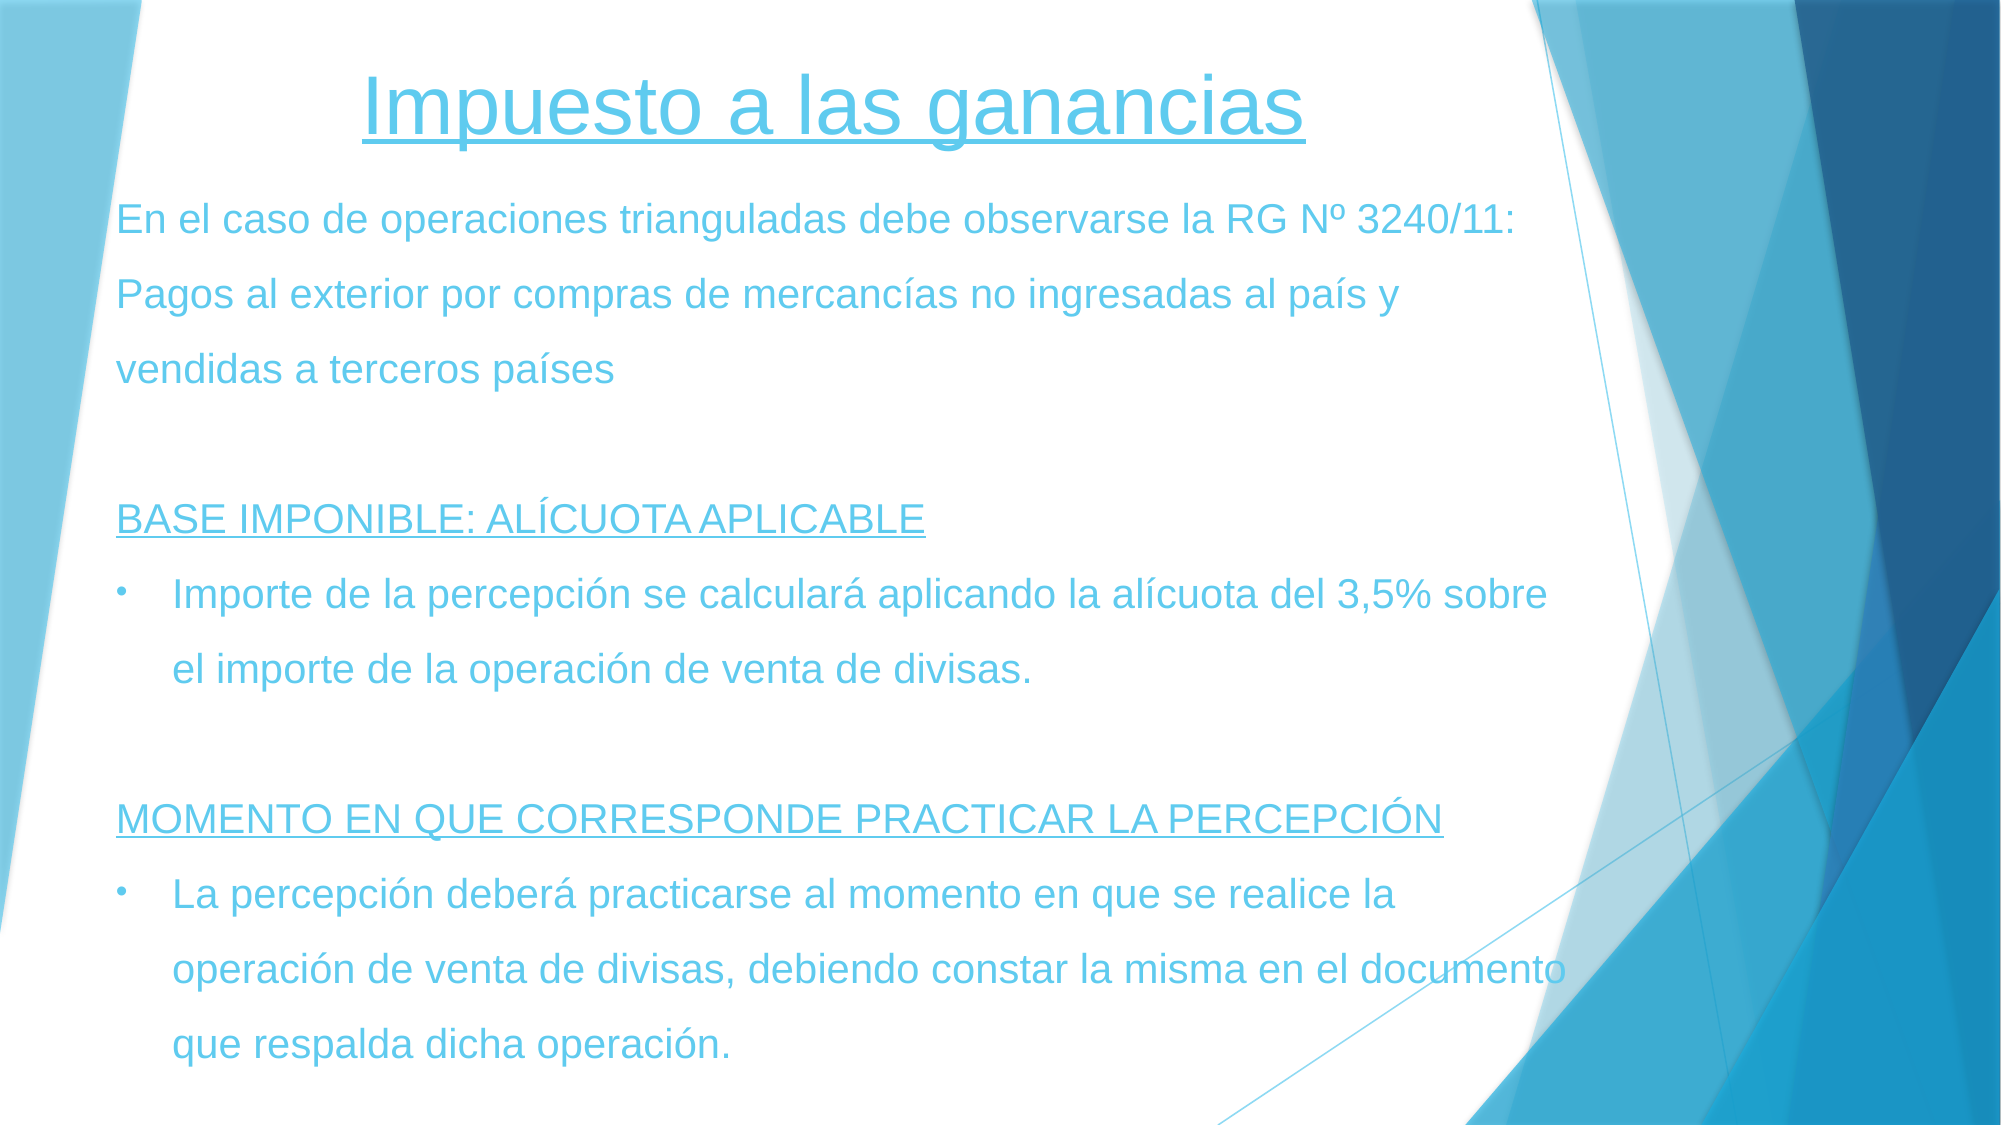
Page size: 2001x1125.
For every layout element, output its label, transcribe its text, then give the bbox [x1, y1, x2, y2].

title Impuesto a las ganancias [147, 25, 1521, 158]
subtitle En el caso de operaciones trianguladas debe observarse la RG Nº 3240/11: Pagos al exterior por compras de mercancías no ingresadas al país y vendidas a terceros países BASE IMPONIBLE: ALÍCUOTA APLICABLE Importe de la percepción se calculará aplicando la alícuota del 3,5% sobre el importe de la operación de venta de divisas. MOMENTO EN QUE CORRESPONDE PRACTICAR LA PERCEPCIÓN La percepción deberá practicarse al momento en que se realice la operación de venta de divisas, debiendo constar la misma en el documento que respalda dicha operación. [100, 158, 1594, 1060]
